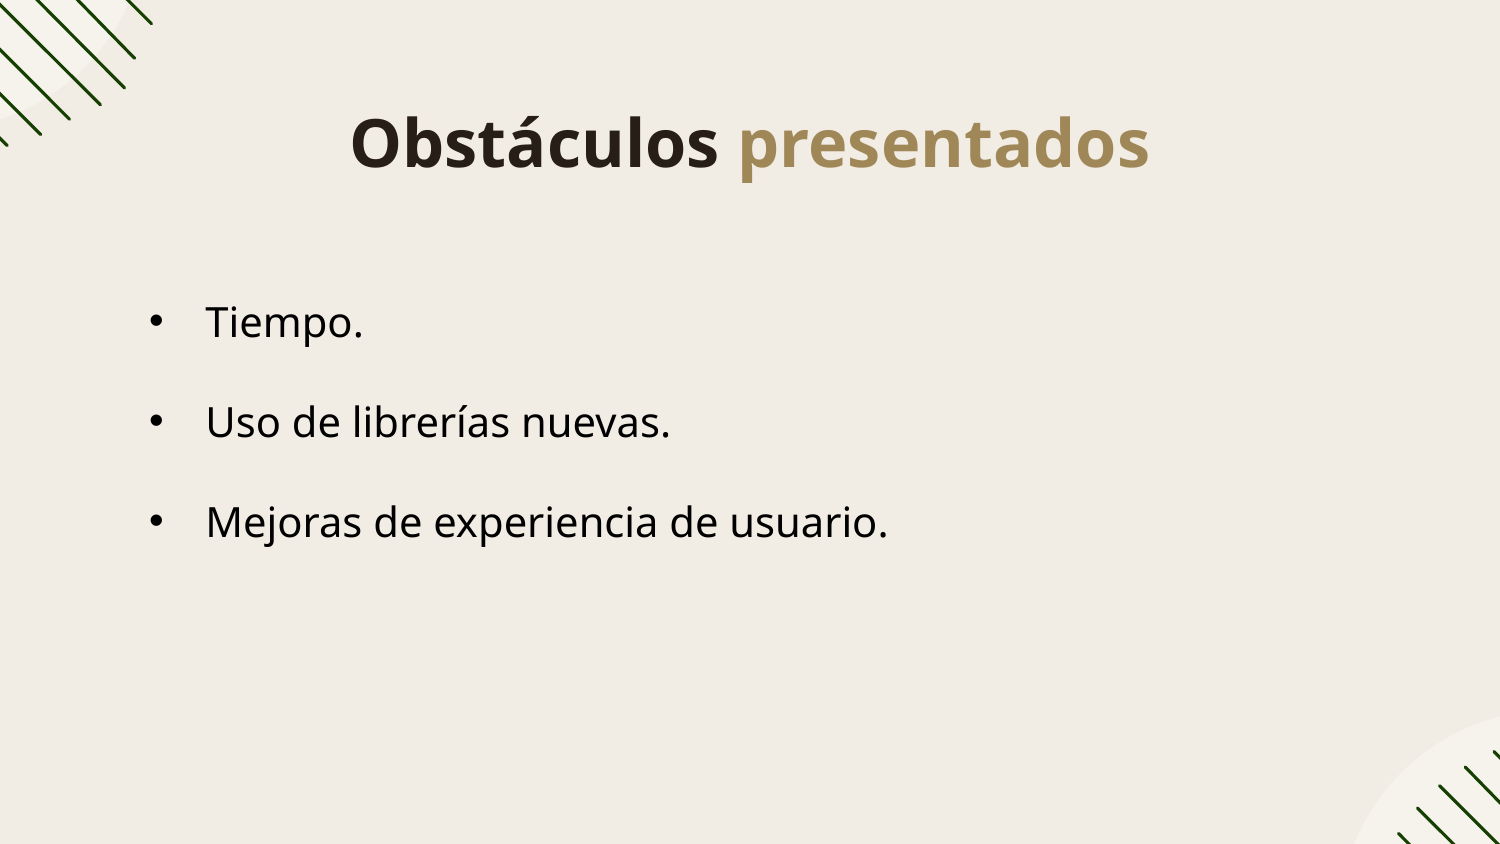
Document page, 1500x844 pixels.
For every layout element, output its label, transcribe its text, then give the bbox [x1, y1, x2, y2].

text_box Tiempo. Uso de librerías nuevas. Mejoras de experiencia de usuario. [134, 288, 1366, 553]
title Obstáculos presentados [116, 85, 1383, 202]
